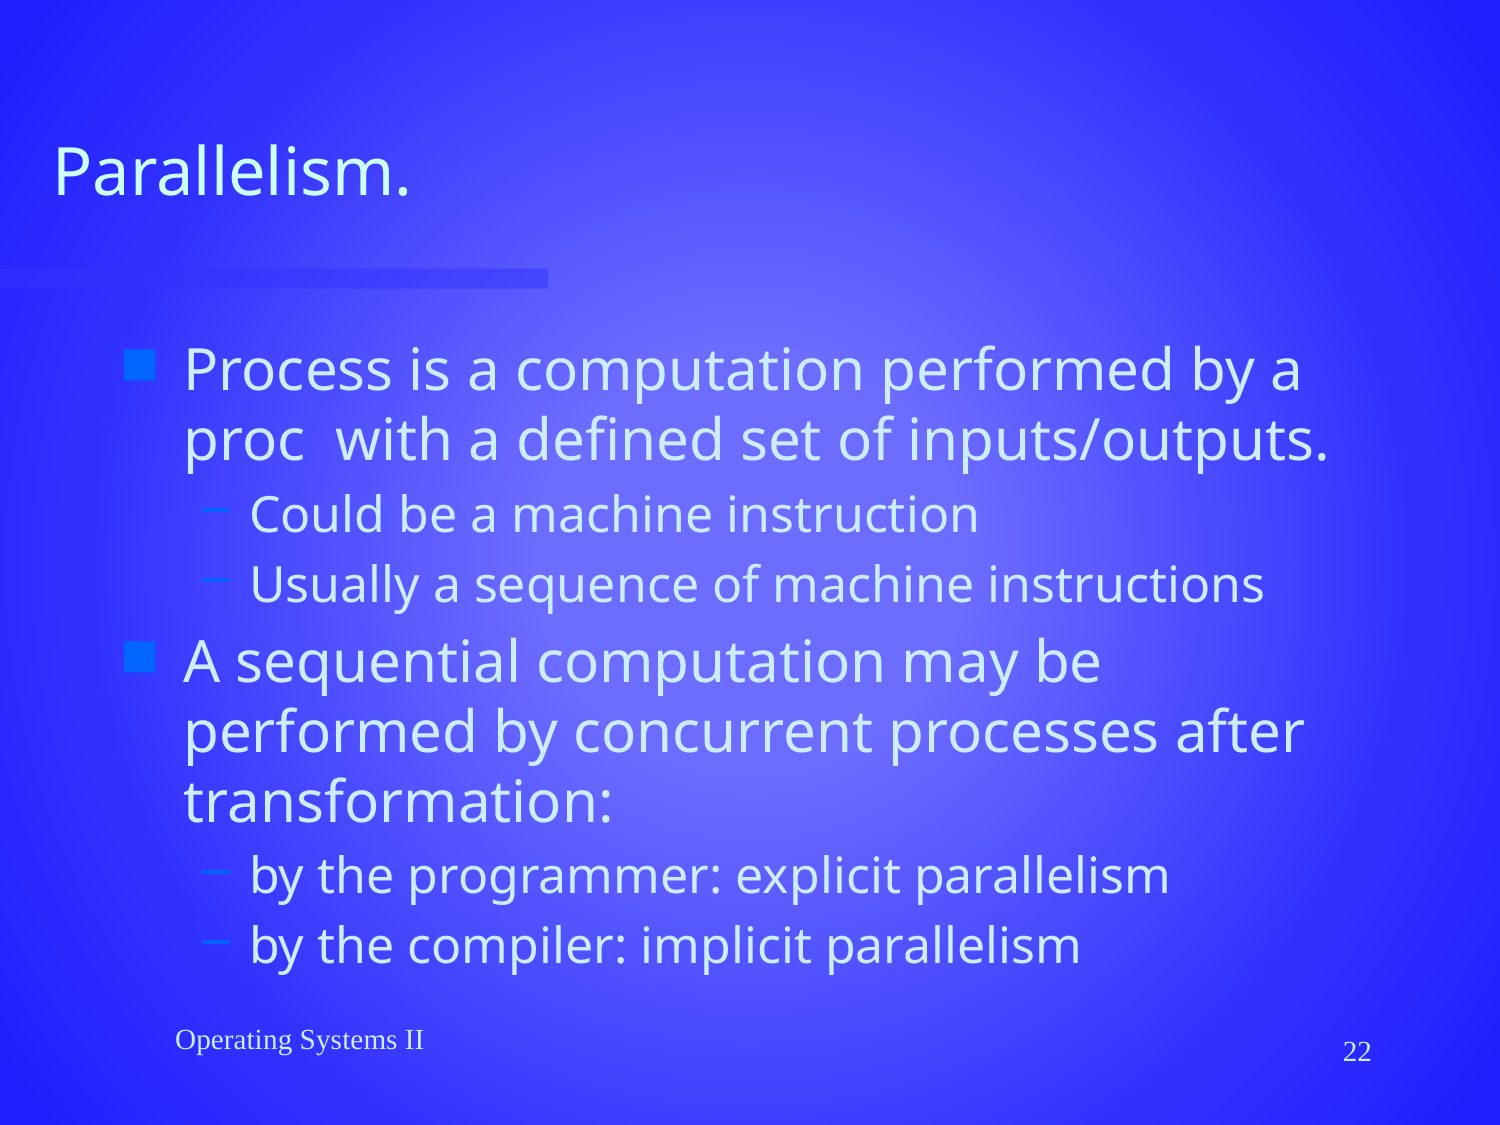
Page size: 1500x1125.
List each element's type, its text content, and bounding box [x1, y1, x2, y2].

slide_number 22 [1074, 1025, 1388, 1100]
list Process is a computation performed by a proc with a defined set of inputs/outputs. Could be a machine instruction Usually a sequence of machine instructions A sequential computation may be performed by concurrent processes after transformation: by the programmer: explicit parallelism by the compiler: implicit parallelism [112, 324, 1388, 1000]
footer Operating Systems II [62, 1012, 538, 1088]
picture [0, 0, 1500, 1125]
title Parallelism. [37, 75, 1313, 263]
